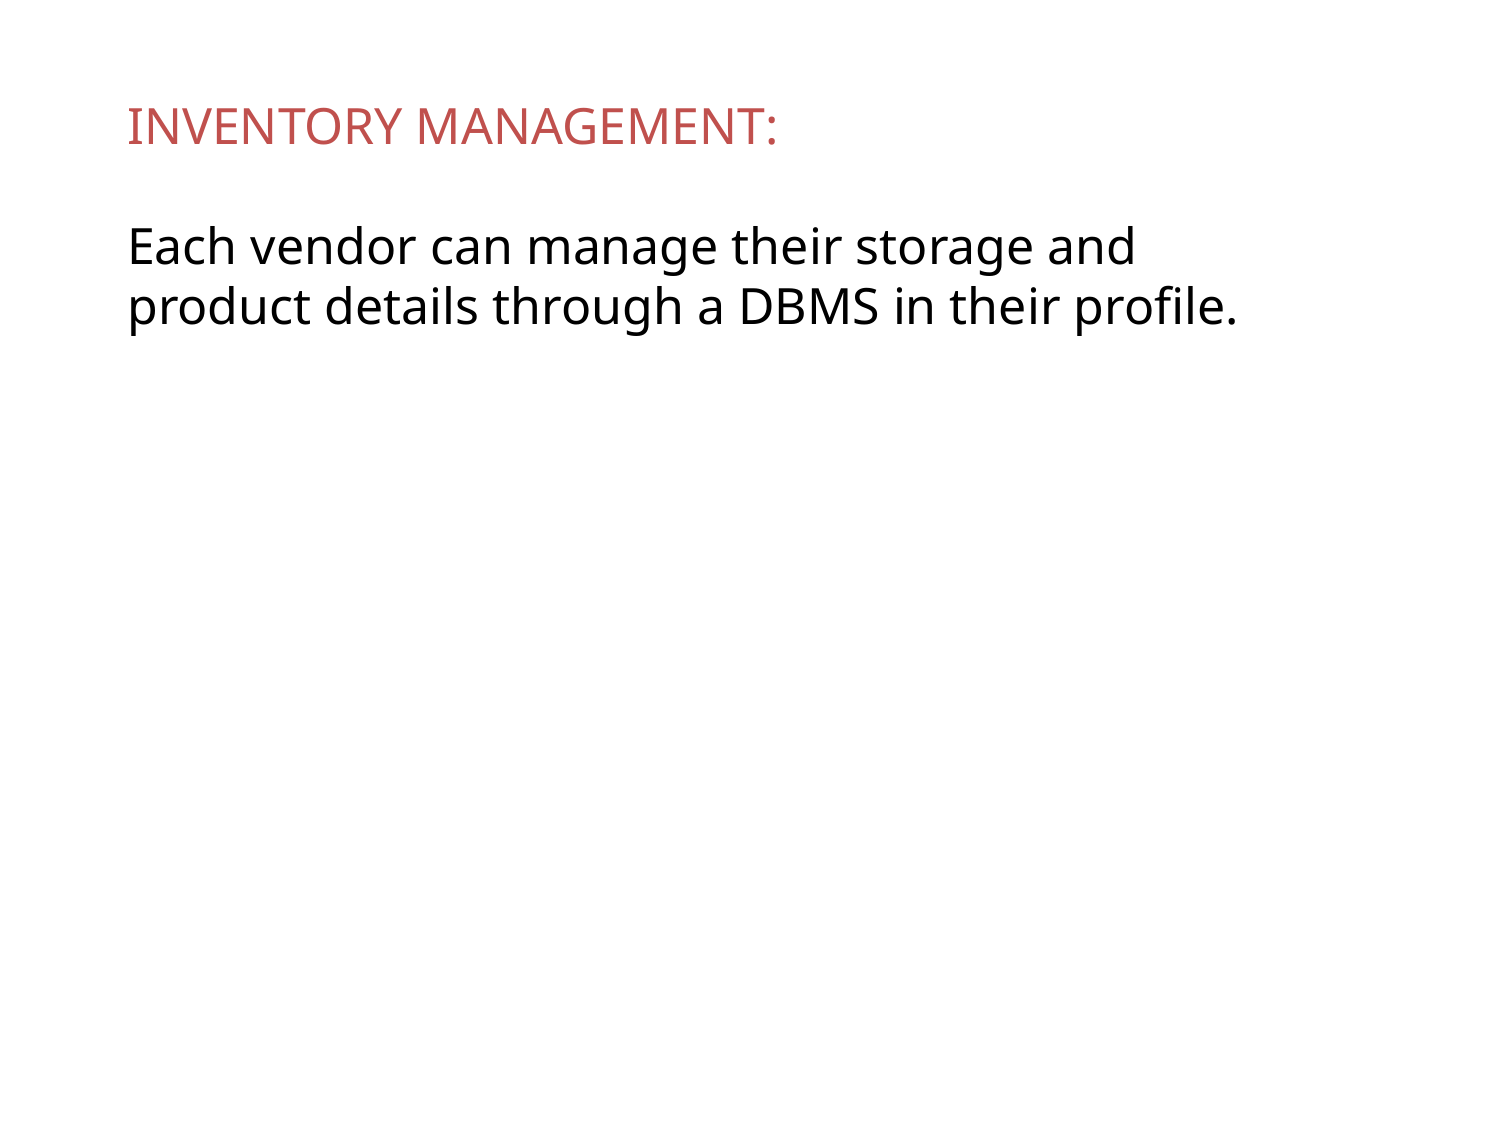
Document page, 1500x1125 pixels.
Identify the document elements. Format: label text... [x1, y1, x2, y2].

text_box INVENTORY MANAGEMENT: Each vendor can manage their storage and product details through a DBMS in their profile. [112, 87, 1325, 463]
